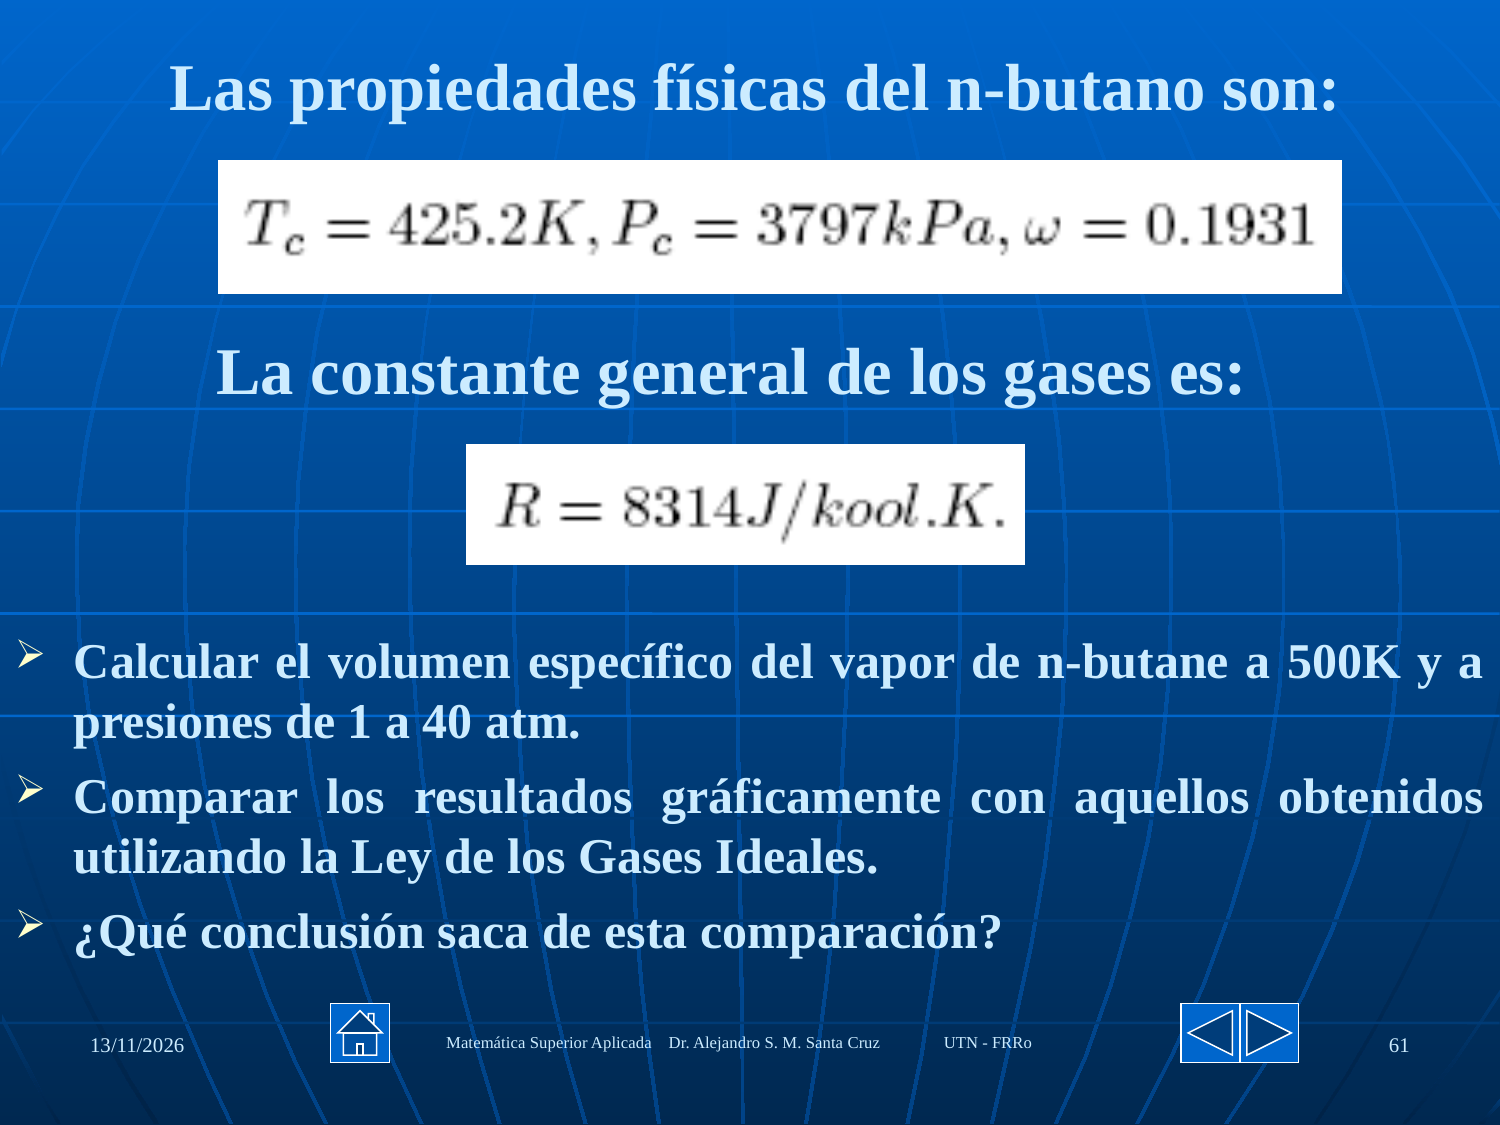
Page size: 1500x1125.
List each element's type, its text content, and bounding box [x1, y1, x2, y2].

picture [218, 160, 1342, 294]
text_box [330, 1003, 390, 1063]
picture [466, 444, 1026, 565]
text_box [1180, 1003, 1240, 1063]
text_box Las propiedades físicas del n-butano son: [123, 31, 1388, 138]
text_box La constante general de los gases es: [147, 314, 1318, 421]
text_box Calcular el volumen específico del vapor de n-butane a 500K y a presiones de 1 a 40 atm. Comparar los resultados gráficamente con aquellos obtenidos utilizando la Ley de los Gases Ideales. ¿Qué conclusión saca de esta comparación? [0, 621, 1500, 967]
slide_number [75, 1024, 425, 1100]
text_box [1240, 1003, 1299, 1063]
footer Matemática Superior Aplicada Dr. Alejandro S. M. Santa Cruz UTN - FRRo [430, 1024, 1069, 1100]
slide_number 61 [1074, 1024, 1425, 1100]
